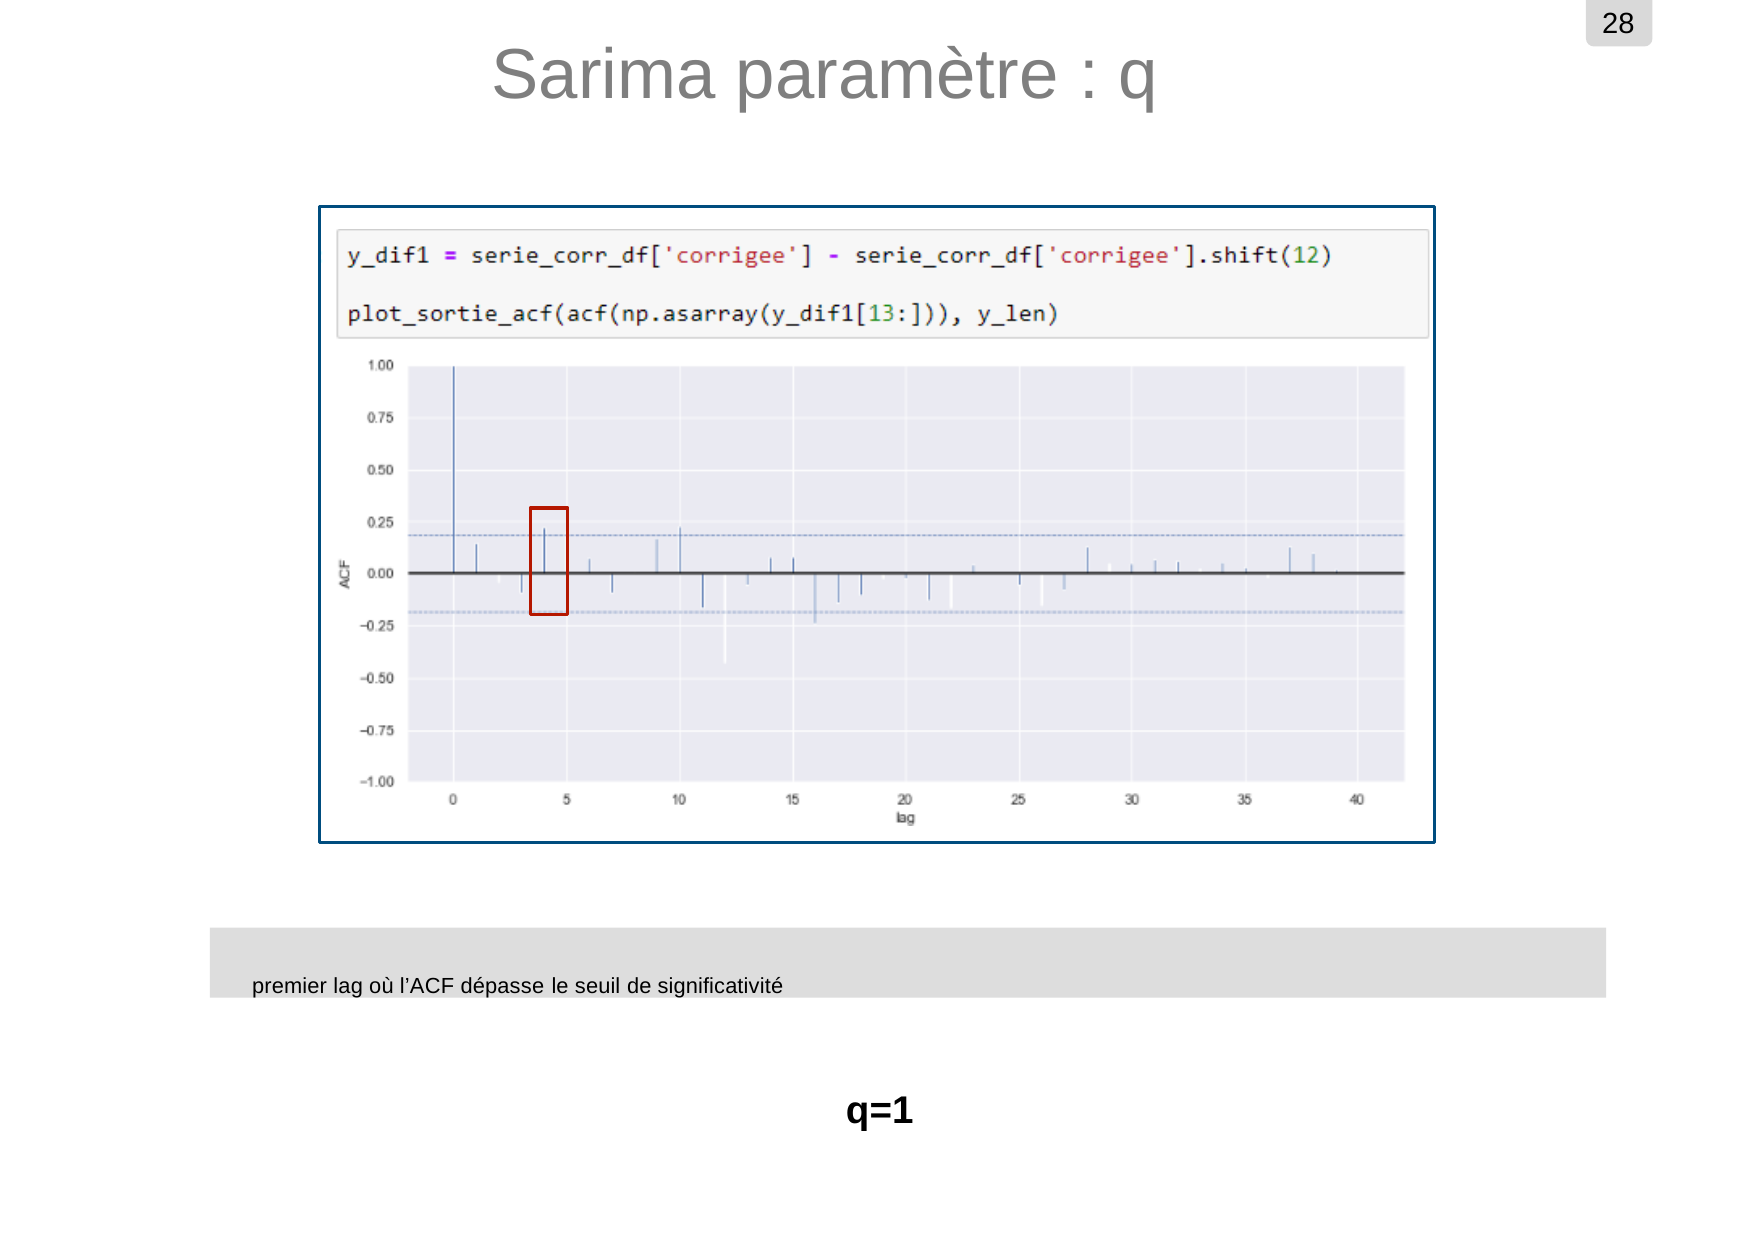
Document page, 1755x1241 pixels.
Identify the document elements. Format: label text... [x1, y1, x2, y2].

text_box premier lag où l’ACF dépasse le seuil de significativité [209, 927, 1607, 998]
text_box [319, 206, 1435, 843]
text_box [530, 507, 568, 615]
title Sarima paramètre : q [489, 25, 1162, 235]
text_box q=1 [843, 1082, 917, 1131]
text_box 28 [1599, 2, 1637, 40]
